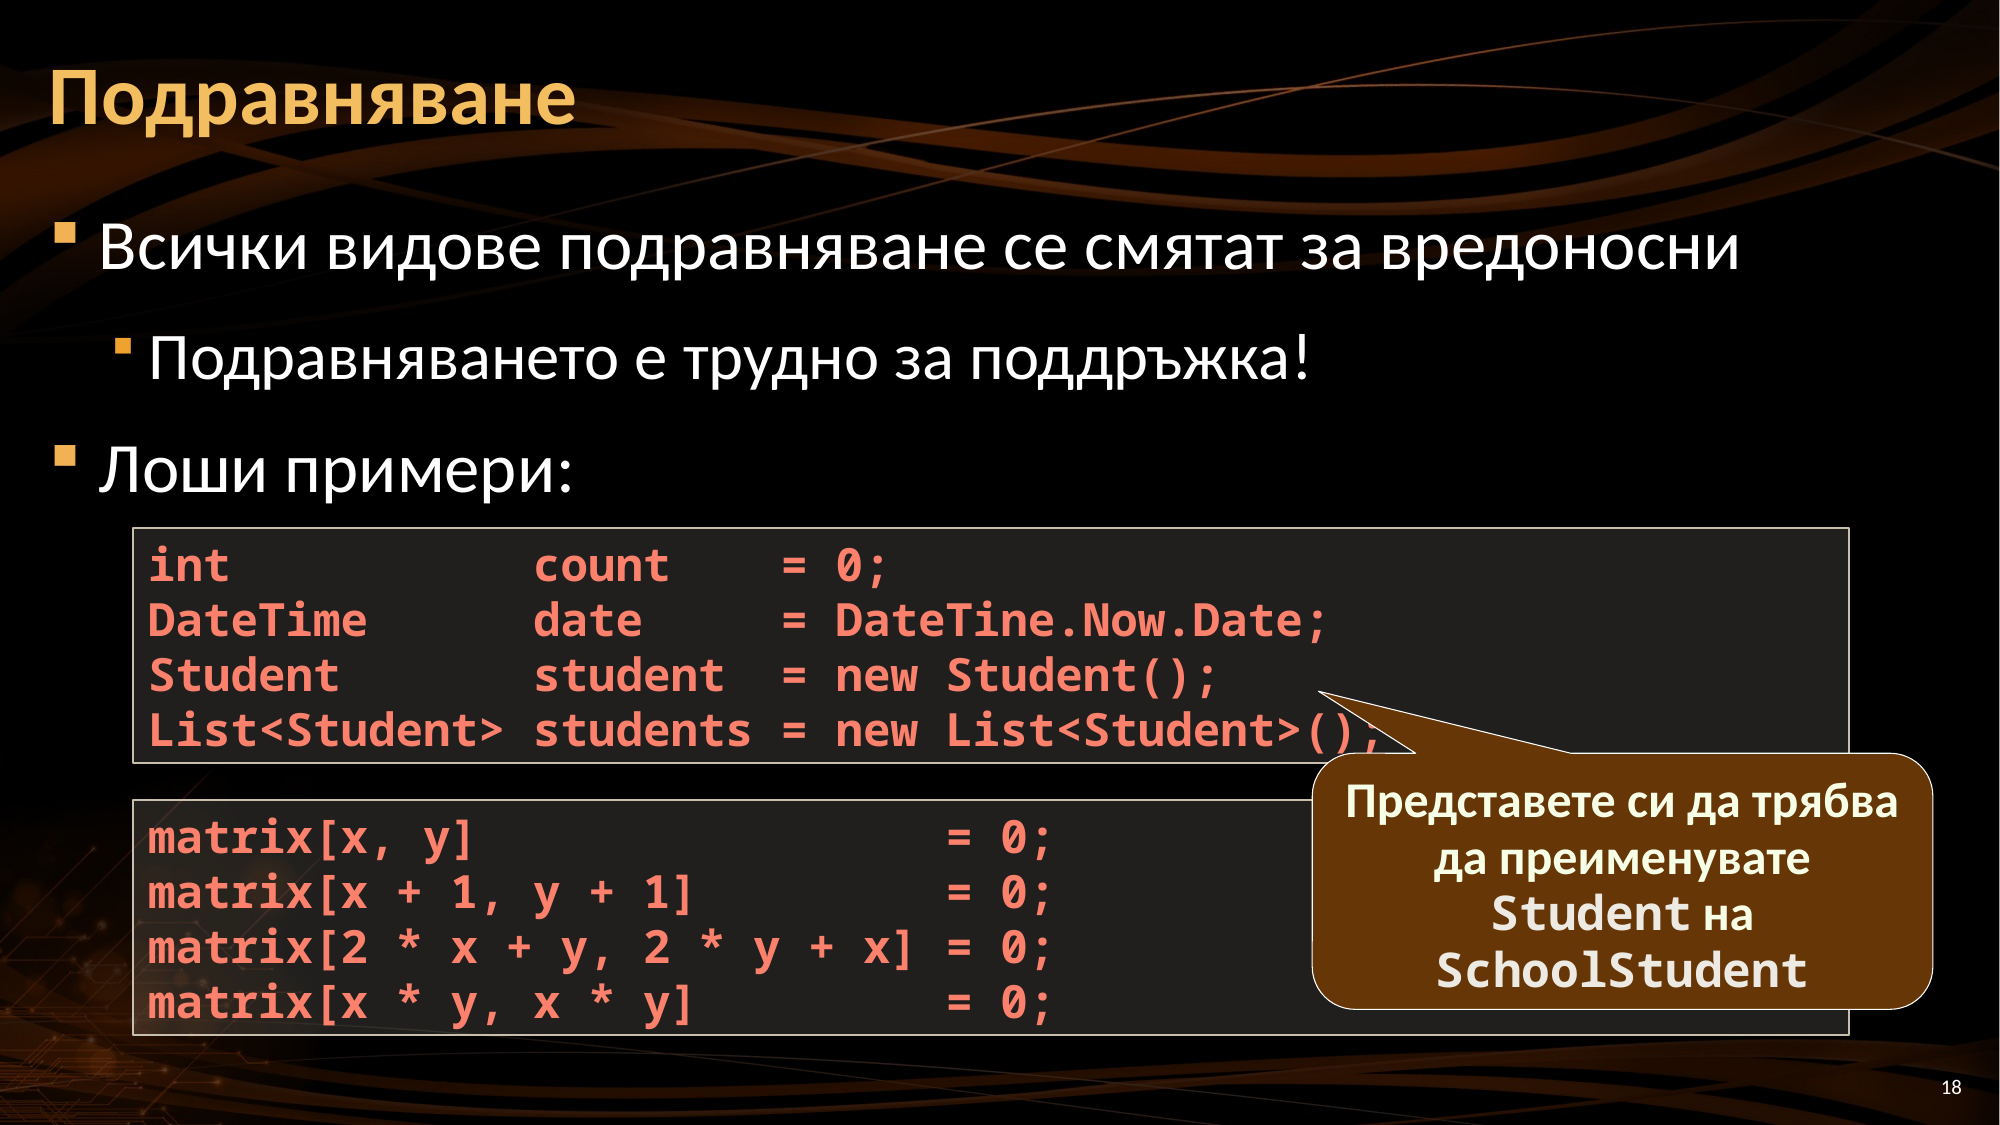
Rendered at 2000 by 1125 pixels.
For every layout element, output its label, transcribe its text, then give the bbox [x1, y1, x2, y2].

text_box Представете си да трябва да преименувате Student на SchoolStudent [1312, 691, 1933, 1010]
text_box matrix[x, y] = 0; matrix[x + 1, y + 1] = 0; matrix[2 * x + y, 2 * y + x] = 0; matrix[x * y, x * y] = 0; [133, 799, 1850, 1035]
list Всички видове подравняване се смятат за вредоносни Подравняването е трудно за поддръжка! Лоши примери: [31, 189, 1968, 1103]
slide_number 18 [1897, 1070, 1968, 1103]
title Подравняване [30, 6, 1968, 189]
picture [0, 0, 2000, 1125]
text_box int count = 0; DateTime date = DateTine.Now.Date; Student student = new Student(); List<Student> students = new List<Student>(); [133, 528, 1850, 763]
